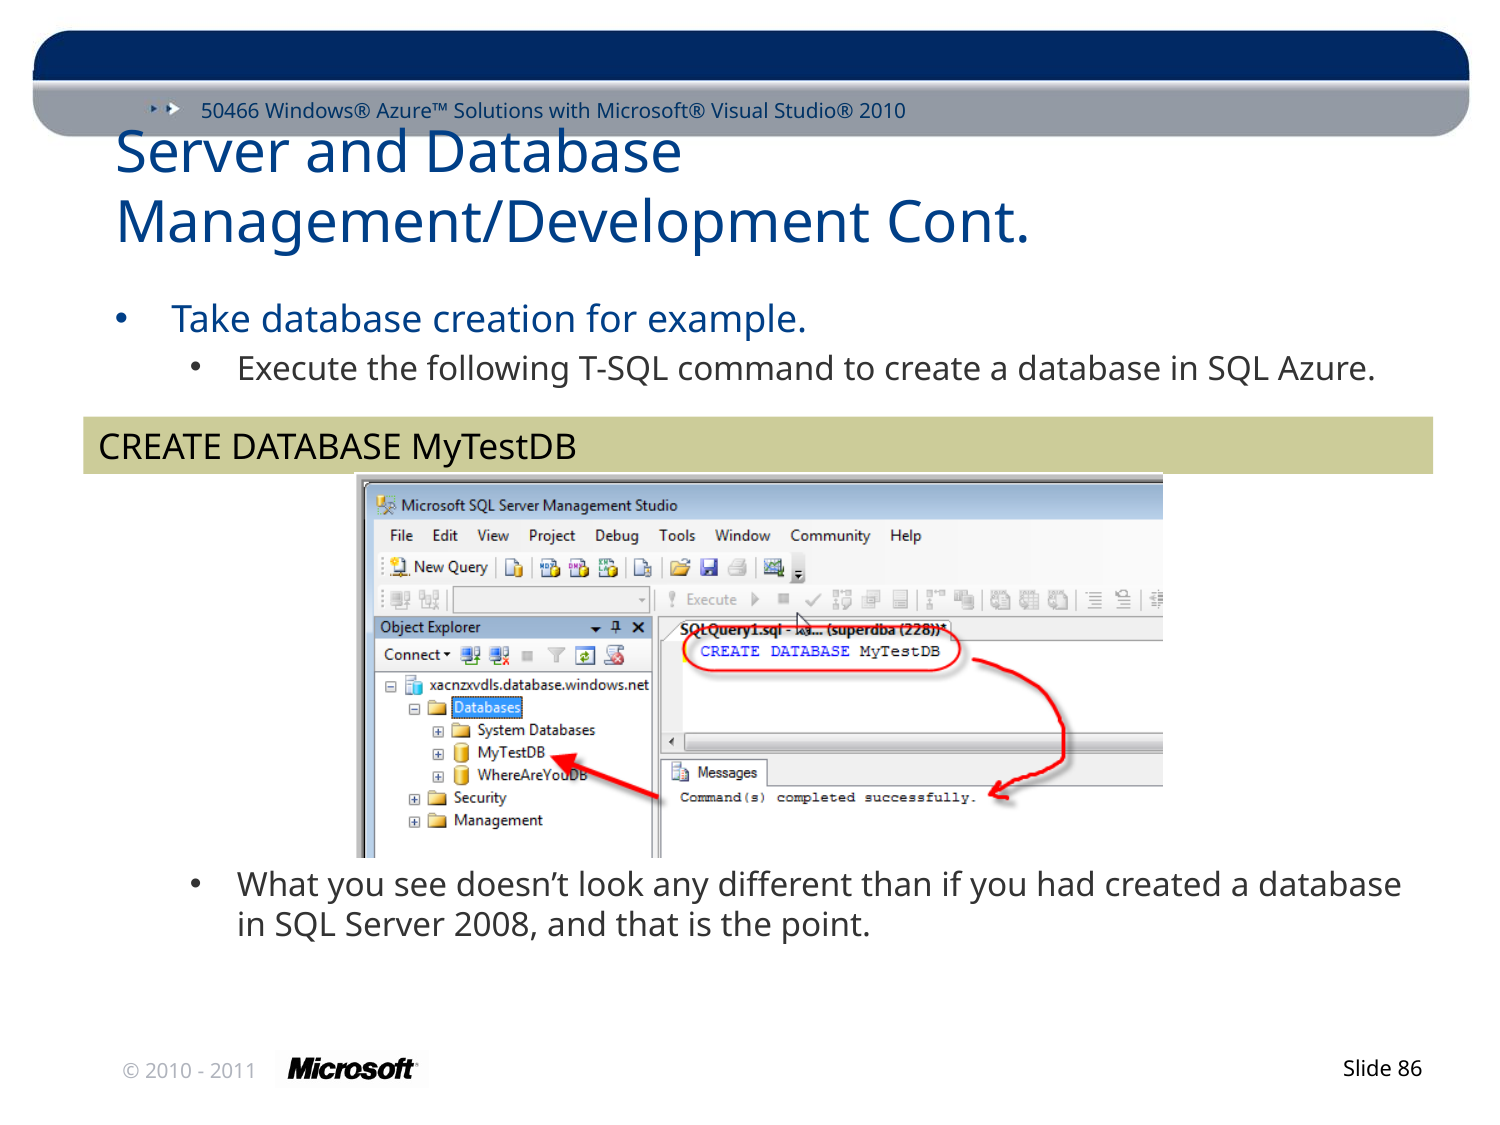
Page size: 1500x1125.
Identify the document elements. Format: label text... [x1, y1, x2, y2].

picture [353, 472, 1163, 859]
list Take database creation for example. Execute the following T-SQL command to create a database in SQL Azure. What you see doesn’t look any different than if you had created a database in SQL Server 2008, and that is the point. [99, 287, 1433, 416]
picture [275, 1050, 429, 1088]
list Take database creation for example. Execute the following T-SQL command to create a database in SQL Azure. What you see doesn’t look any different than if you had created a database in SQL Server 2008, and that is the point. [99, 474, 1433, 1025]
picture [0, 1, 1500, 159]
text_box CREATE DATABASE MyTestDB [83, 416, 1434, 474]
title Server and Database Management/Development Cont. [100, 143, 1433, 262]
